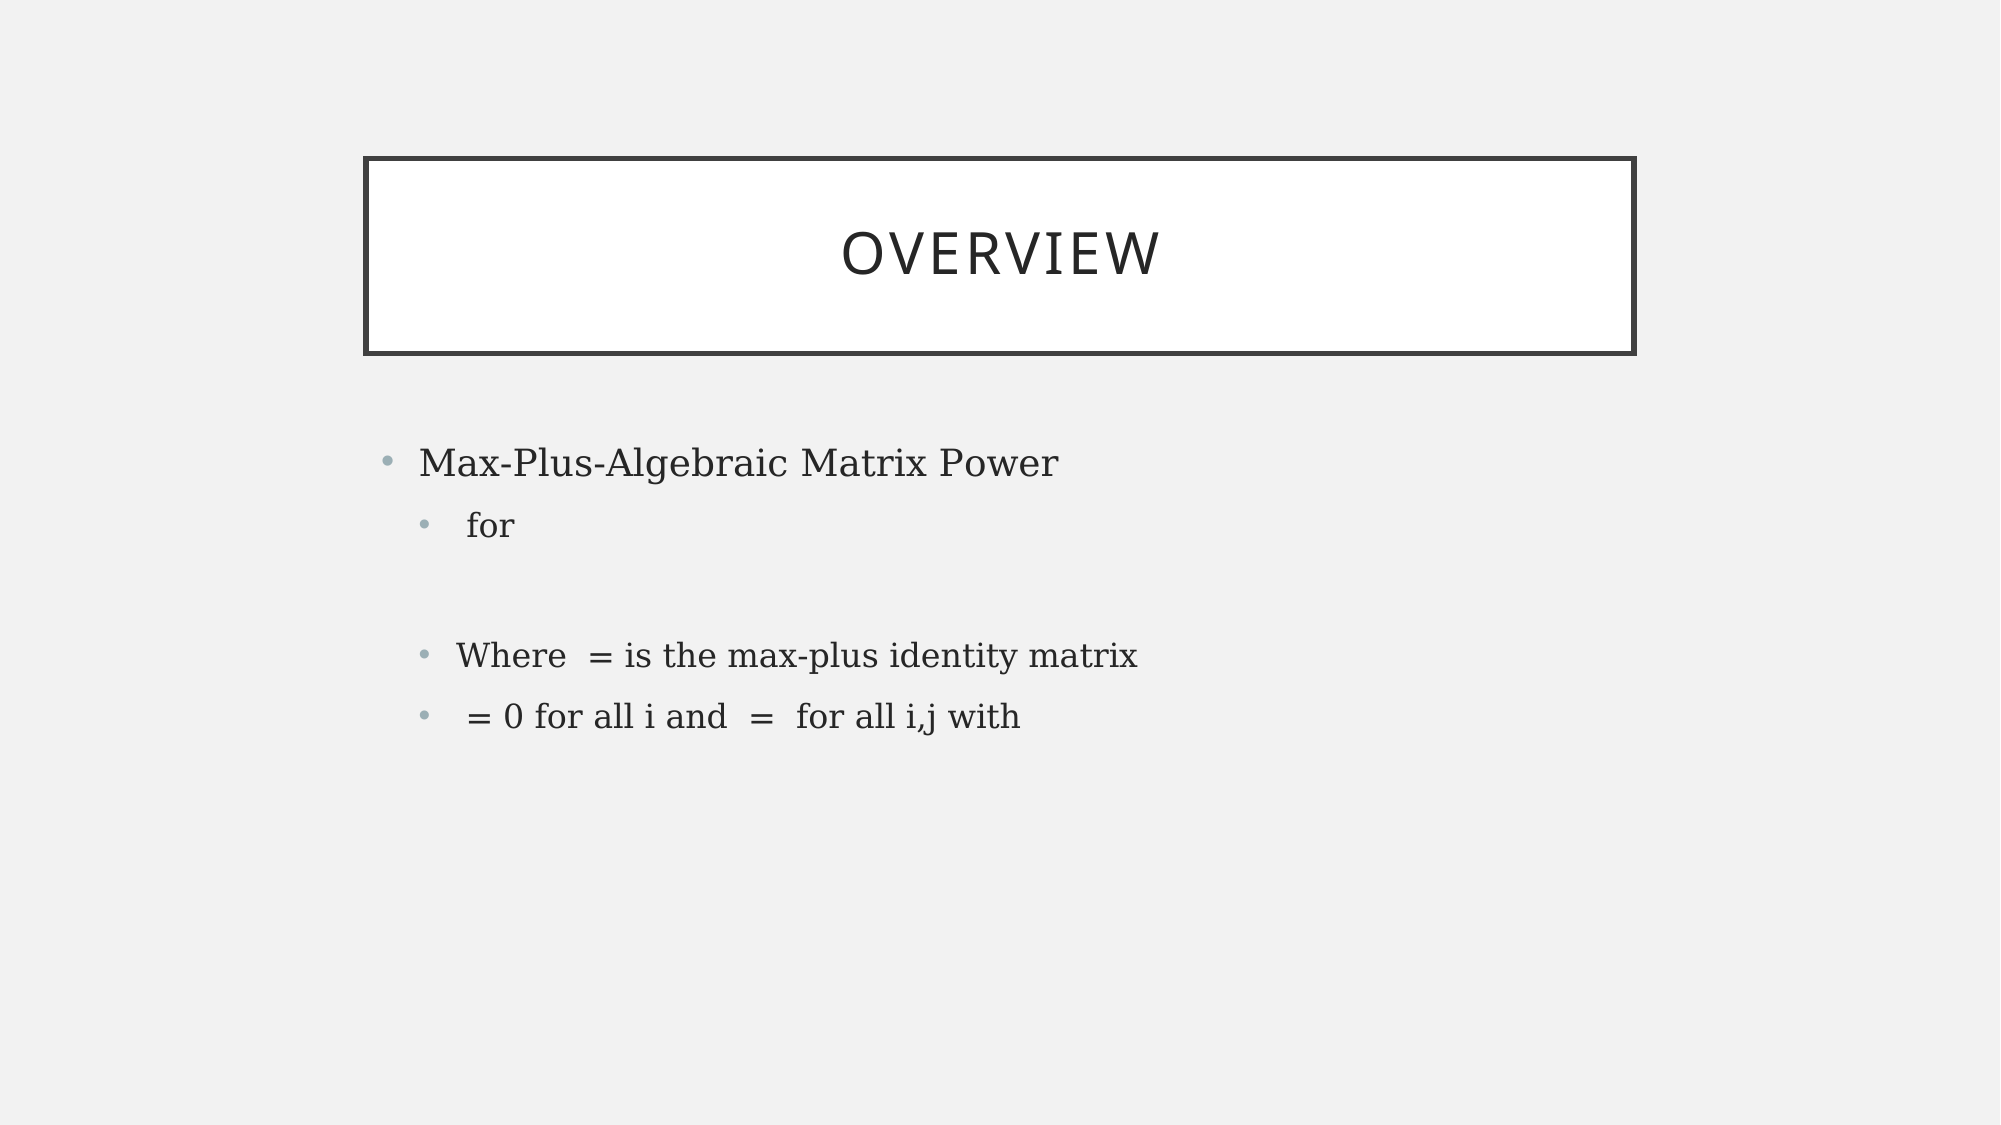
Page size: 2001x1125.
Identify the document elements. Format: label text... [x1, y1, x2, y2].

title Overview [363, 156, 1637, 356]
